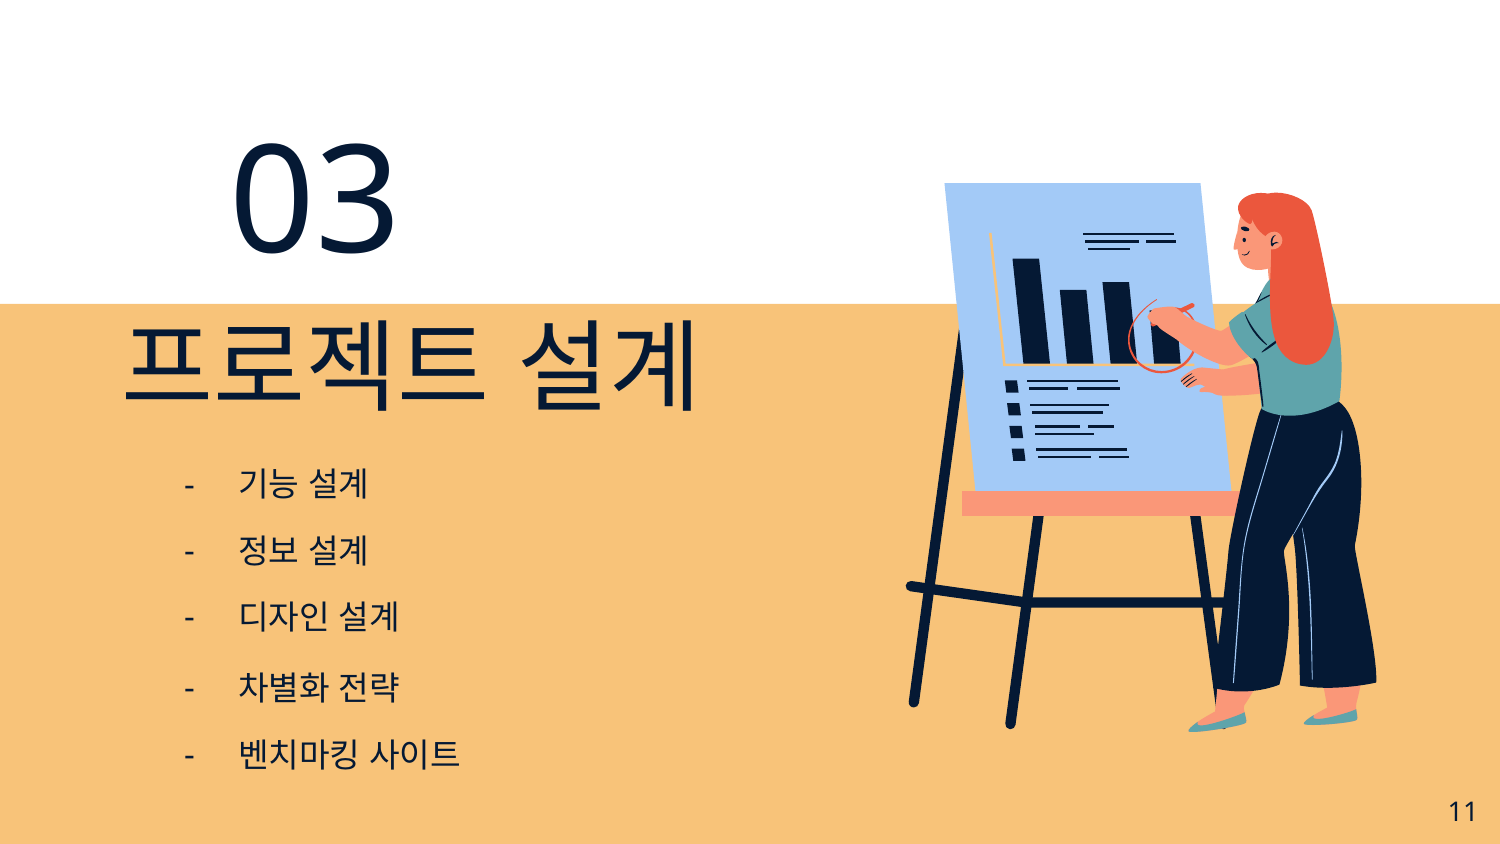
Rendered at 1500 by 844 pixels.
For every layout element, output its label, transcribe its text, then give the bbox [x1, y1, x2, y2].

text_box 03 [109, 168, 522, 298]
text_box 디자인 설계 [148, 581, 670, 652]
subtitle 기능 설계 [148, 448, 670, 514]
text_box 벤치마킹 사이트 [148, 718, 670, 807]
text_box 차별화 전략 [148, 652, 670, 718]
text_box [905, 182, 1380, 733]
slide_number 11 [1403, 779, 1494, 844]
text_box 정보 설계 [148, 514, 670, 581]
text_box 프로젝트 설계 [64, 305, 759, 444]
